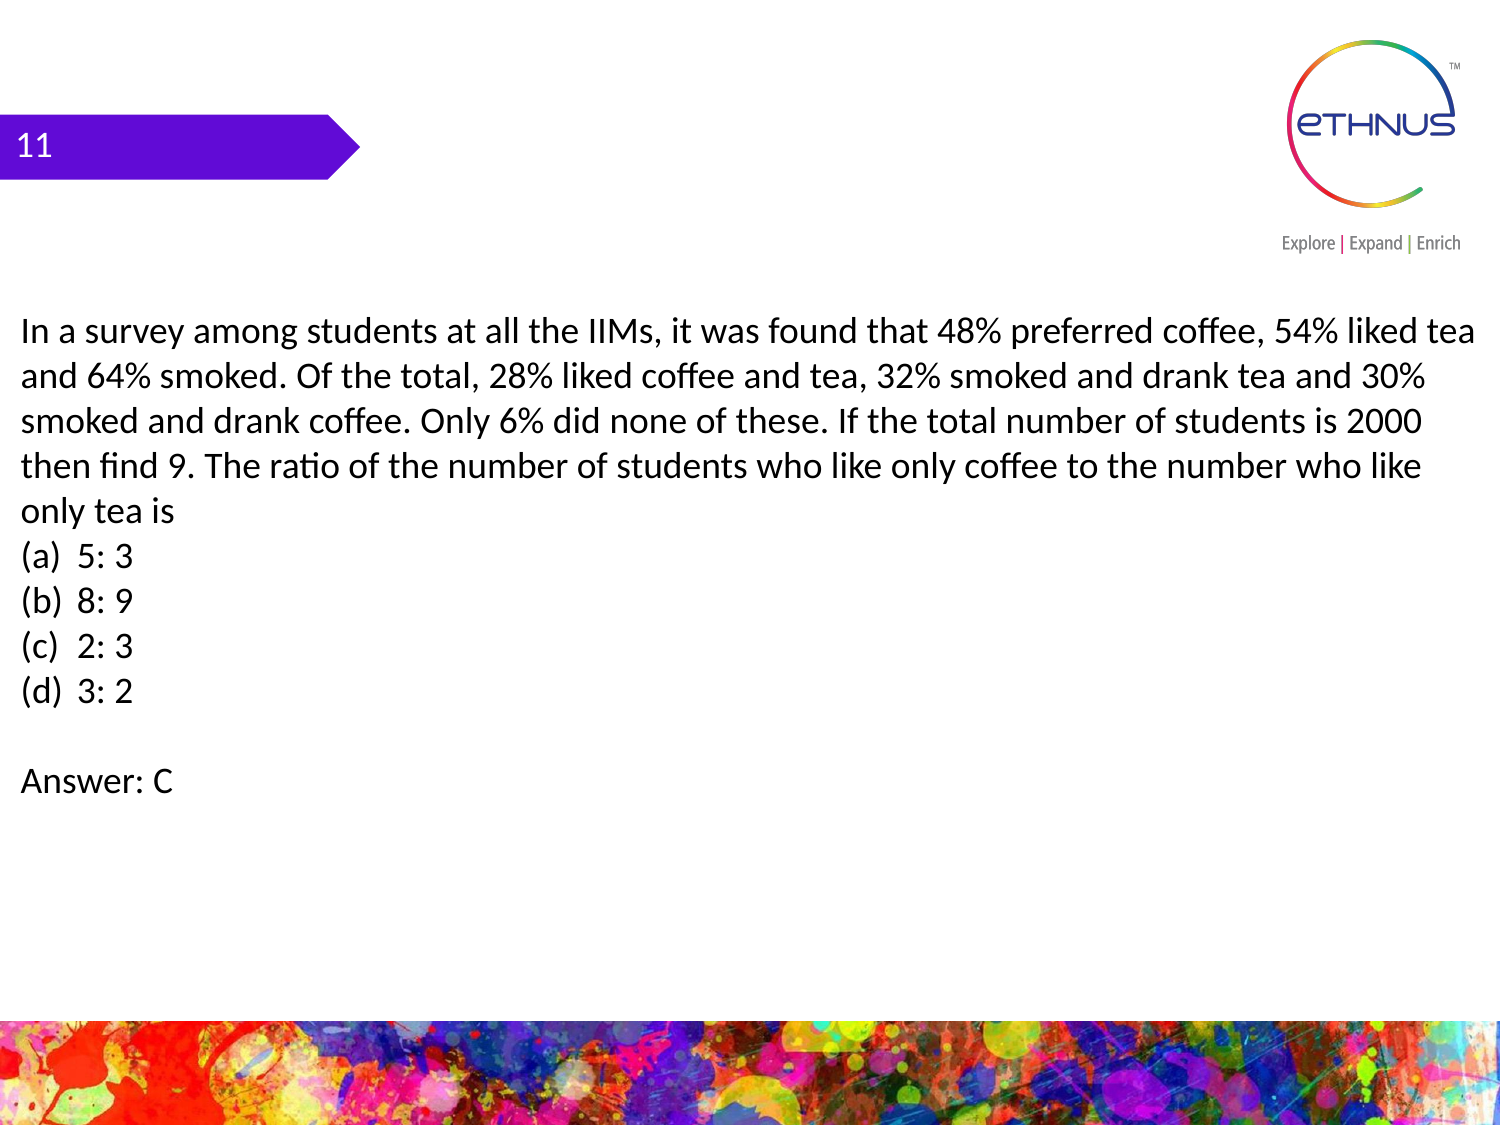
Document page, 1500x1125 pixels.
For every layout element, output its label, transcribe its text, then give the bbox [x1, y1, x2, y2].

picture [0, 1021, 1500, 1125]
list 11 [0, 114, 324, 177]
list In a survey among students at all the IIMs, it was found that 48% preferred coffee, 54% liked tea and 64% smoked. Of the total, 28% liked coffee and tea, 32% smoked and drank tea and 30% smoked and drank coffee. Only 6% did none of these. If the total number of students is 2000 then find 9. The ratio of the number of students who like only coffee to the number who like only tea is 5: 3 8: 9 2: 3 3: 2 Answer: C [0, 281, 1500, 716]
picture [1283, 40, 1460, 254]
